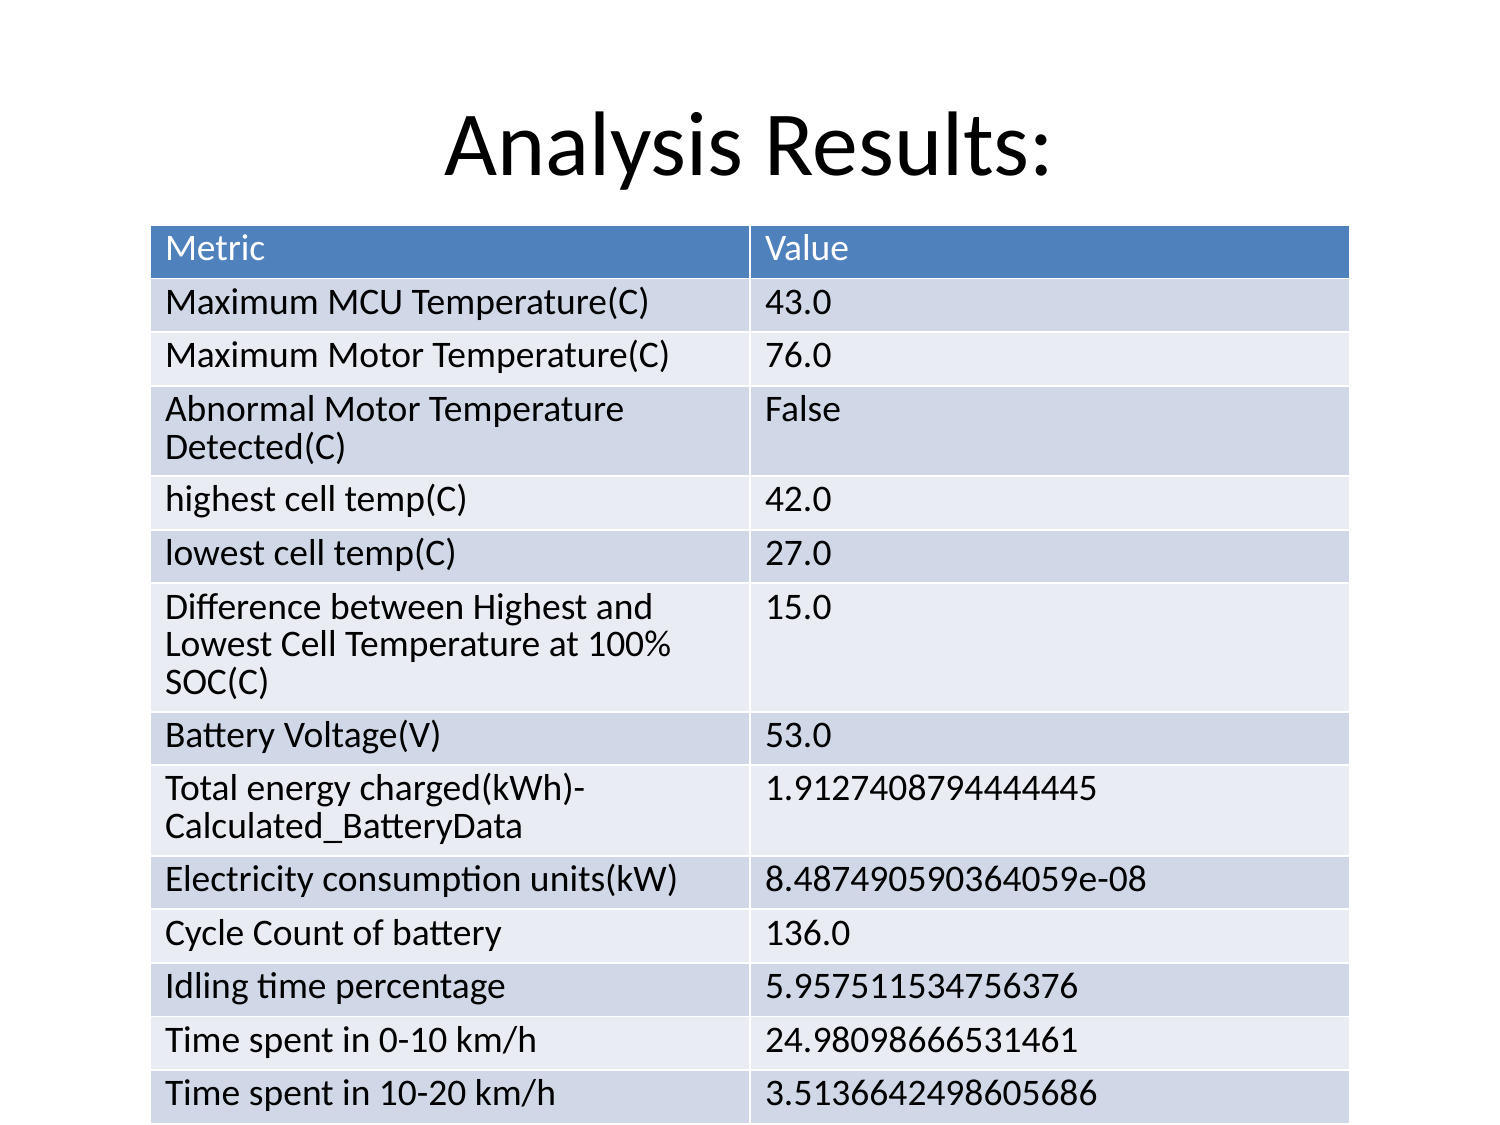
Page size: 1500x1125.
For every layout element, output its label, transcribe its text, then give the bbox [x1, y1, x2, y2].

table_cell 27.0 [751, 531, 1349, 582]
table_cell 43.0 [751, 279, 1349, 331]
table_cell 136.0 [751, 910, 1349, 962]
table_cell 53.0 [751, 713, 1349, 764]
table_cell Electricity consumption units(kW) [151, 857, 749, 908]
table_cell False [751, 387, 1349, 475]
table_cell highest cell temp(C) [151, 477, 749, 529]
table_cell 5.957511534756376 [751, 964, 1349, 1016]
table_cell Time spent in 0-10 km/h [151, 1017, 749, 1069]
table_cell Cycle Count of battery [151, 910, 749, 962]
table_cell Maximum MCU Temperature(C) [151, 279, 749, 331]
title Analysis Results: [75, 45, 1425, 233]
table_cell 1.9127408794444445 [751, 766, 1349, 855]
table_cell 24.98098666531461 [751, 1017, 1349, 1069]
table_cell Abnormal Motor Temperature Detected(C) [151, 387, 749, 475]
table_cell 42.0 [751, 477, 1349, 529]
table_cell Time spent in 10-20 km/h [151, 1071, 749, 1123]
table_cell Maximum Motor Temperature(C) [151, 333, 749, 385]
table_cell Total energy charged(kWh)- Calculated_BatteryData [151, 766, 749, 855]
table_cell 3.5136642498605686 [751, 1071, 1349, 1123]
table_cell Difference between Highest and Lowest Cell Temperature at 100% SOC(C) [151, 584, 749, 711]
table_header Value [751, 226, 1349, 278]
table_cell 76.0 [751, 333, 1349, 385]
table_cell Battery Voltage(V) [151, 713, 749, 764]
table_cell lowest cell temp(C) [151, 531, 749, 582]
table_header Metric [151, 226, 749, 278]
table_cell Idling time percentage [151, 964, 749, 1016]
table_cell 15.0 [751, 584, 1349, 711]
table_cell 8.487490590364059e-08 [751, 857, 1349, 908]
